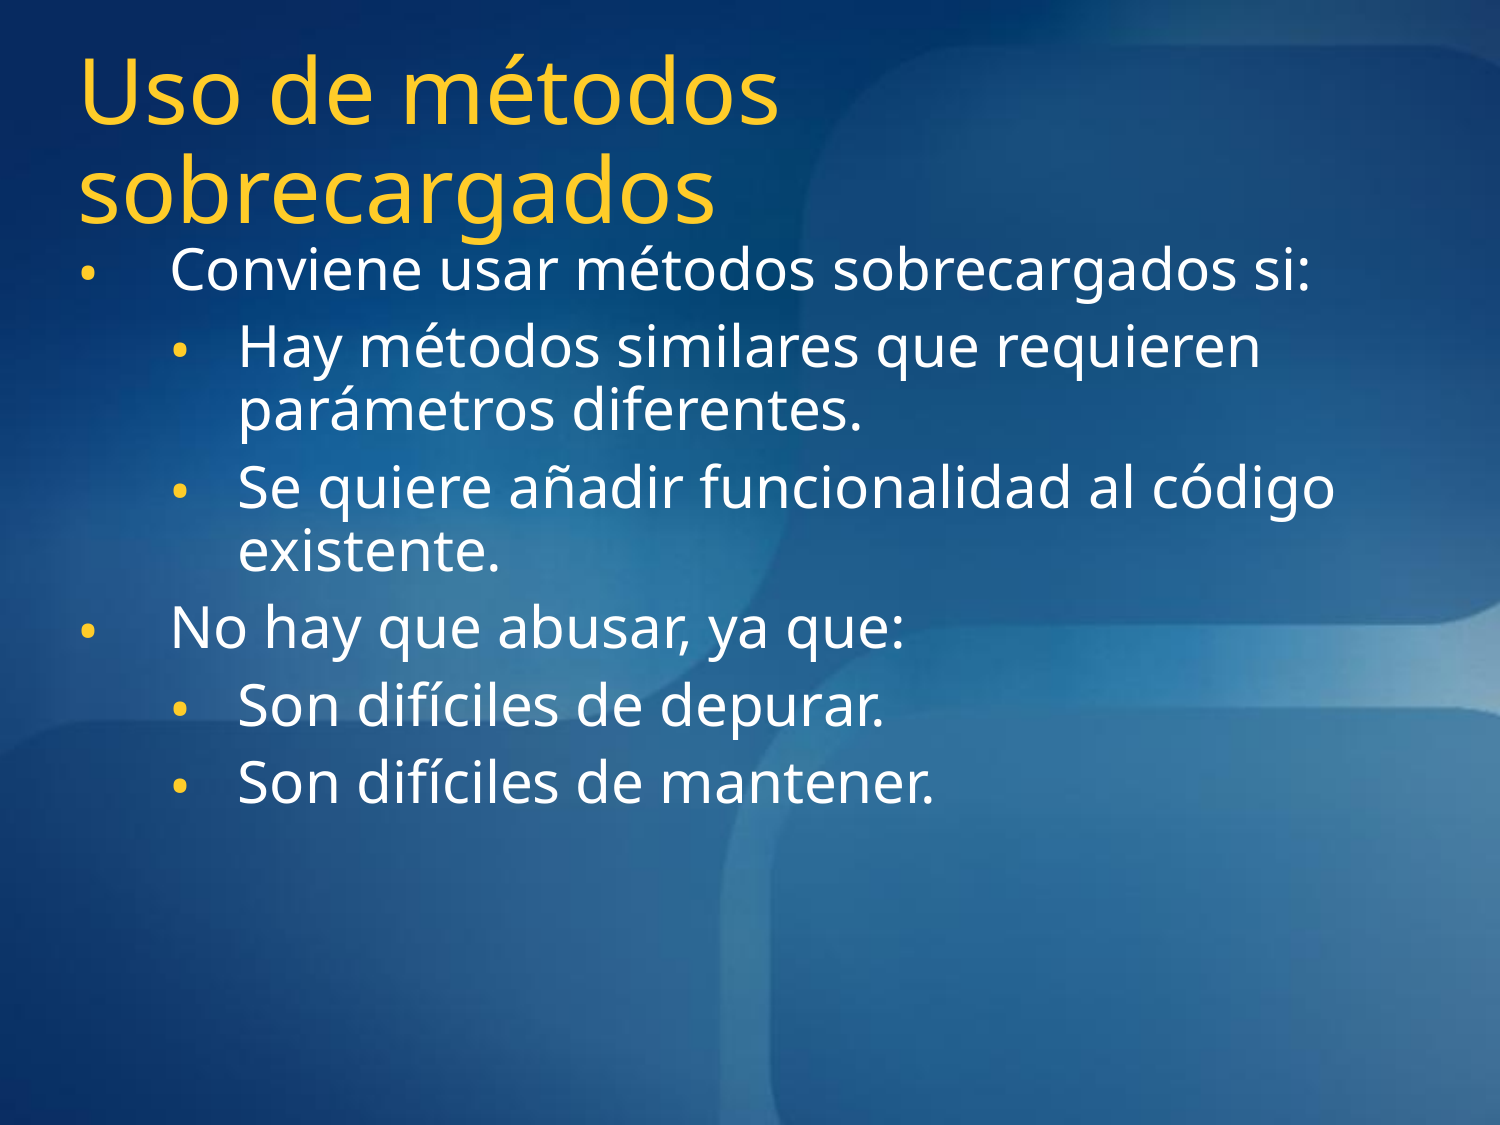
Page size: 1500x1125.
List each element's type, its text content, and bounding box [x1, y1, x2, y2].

picture [0, 0, 1500, 1125]
title Uso de métodos sobrecargados [62, 37, 1440, 152]
list Conviene usar métodos sobrecargados si: Hay métodos similares que requieren parámetros diferentes. Se quiere añadir funcionalidad al código existente. No hay que abusar, ya que: Son difíciles de depurar. Son difíciles de mantener. [62, 232, 1439, 839]
